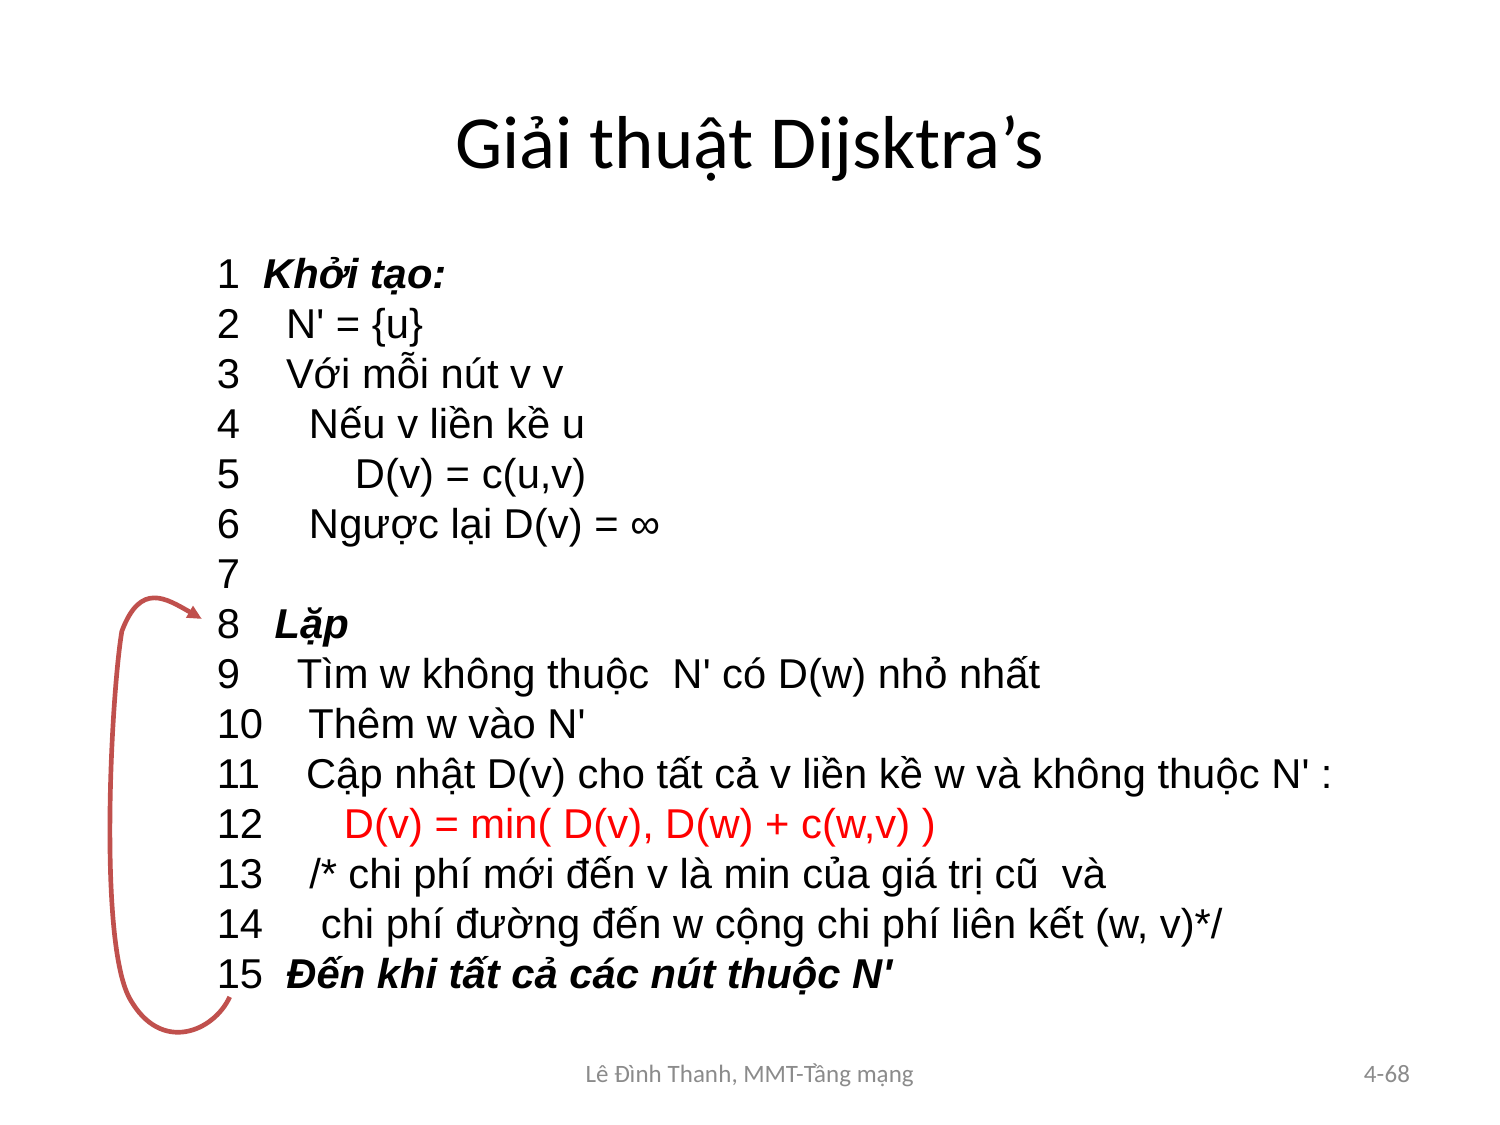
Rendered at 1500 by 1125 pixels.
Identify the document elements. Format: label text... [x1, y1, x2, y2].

slide_number 4-68 [1074, 1042, 1425, 1103]
text_box 1 Khởi tạo: 2 N' = {u} 3 Với mỗi nút v v 4 Nếu v liền kề u 5 D(v) = c(u,v) 6 Ngược lại D(v) = ∞ 7 8 Lặp 9 Tìm w không thuộc N' có D(w) nhỏ nhất 10 Thêm w vào N' 11 Cập nhật D(v) cho tất cả v liền kề w và không thuộc N' : 12 D(v) = min( D(v), D(w) + c(w,v) ) 13 /* chi phí mới đến v là min của giá trị cũ và 14 chi phí đường đến w cộng chi phí liên kết (w, v)*/ 15 Đến khi tất cả các nút thuộc N' [202, 239, 1360, 1005]
text_box [109, 598, 230, 1033]
title Giải thuật Dijsktra’s [75, 45, 1425, 233]
footer Lê Đình Thanh, MMT-Tầng mạng [512, 1042, 988, 1103]
